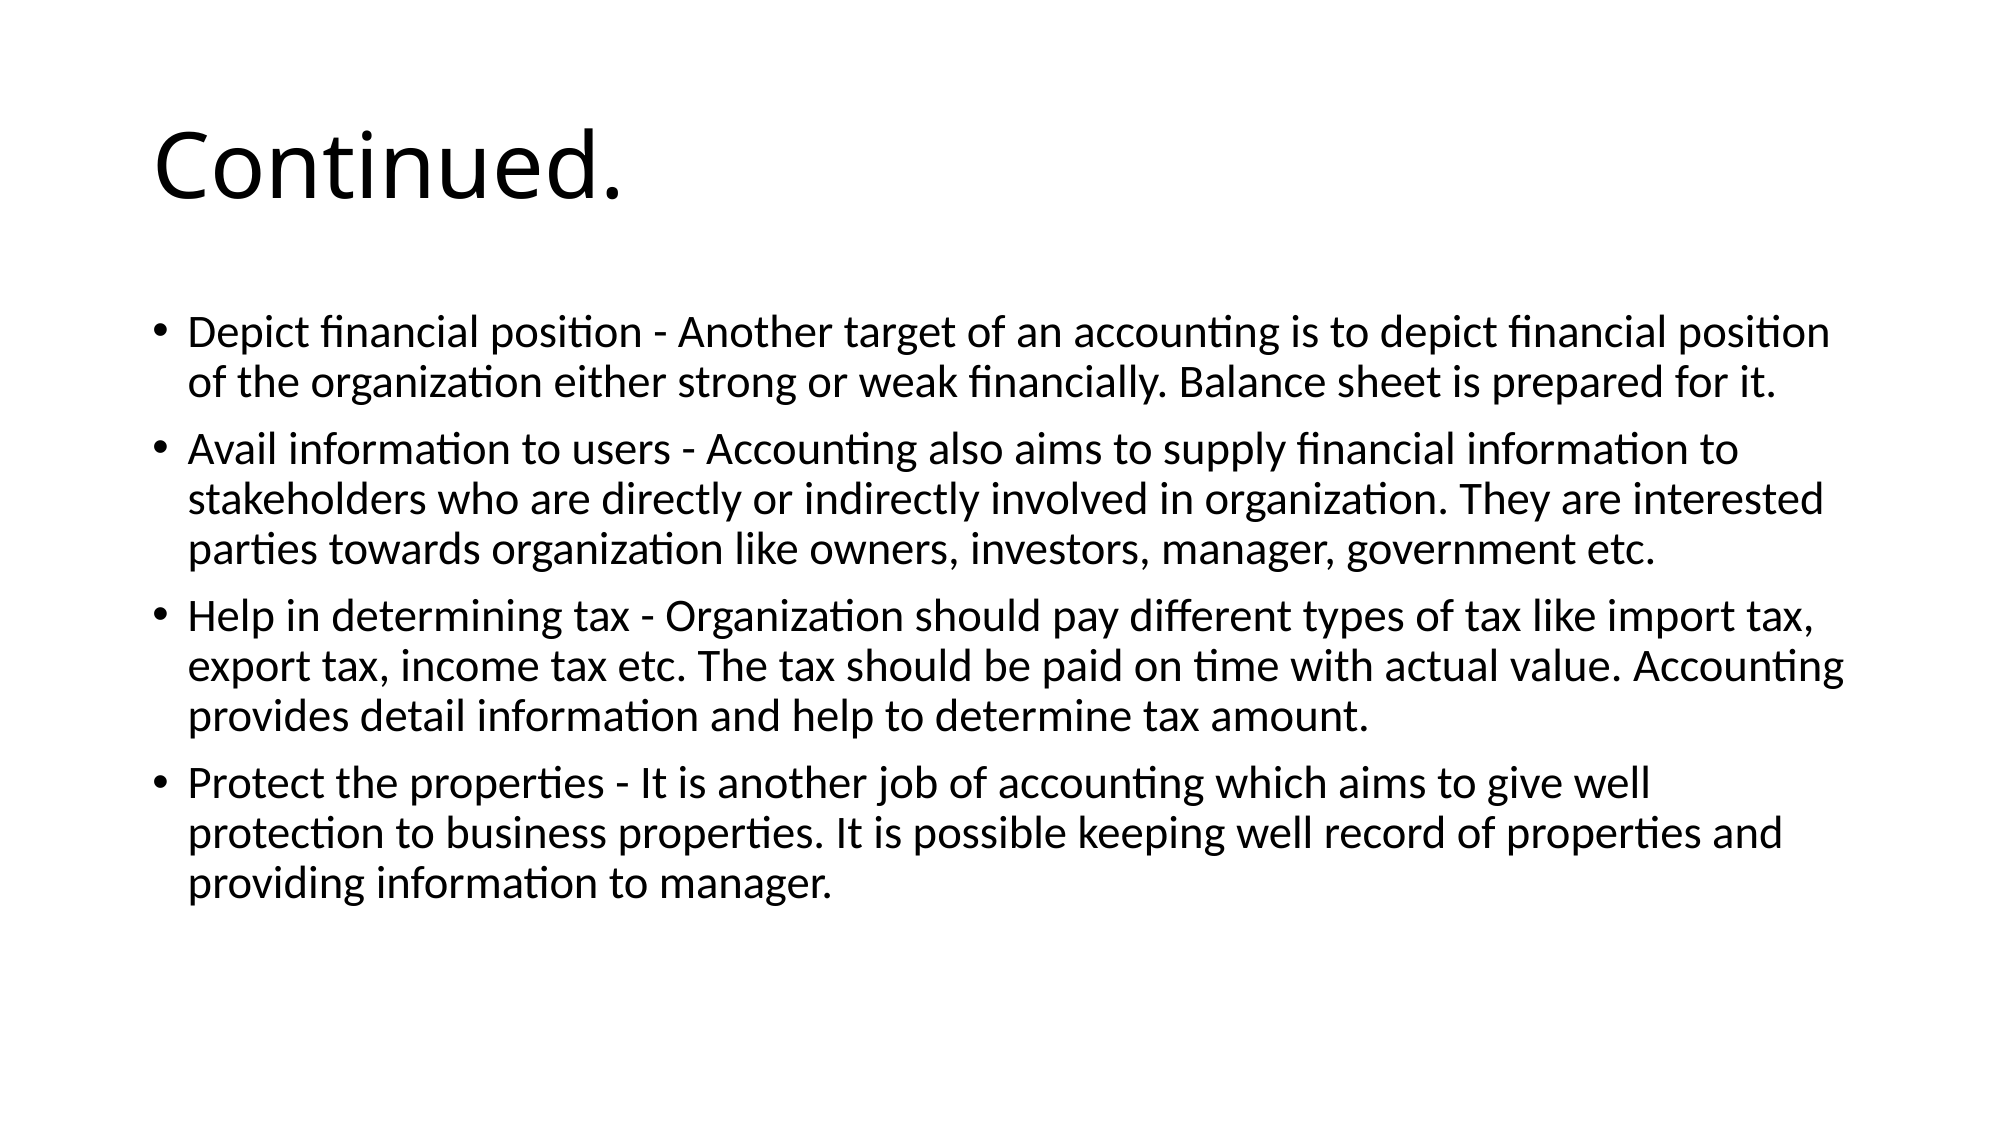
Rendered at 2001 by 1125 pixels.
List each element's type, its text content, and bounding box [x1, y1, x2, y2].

list Depict financial position - Another target of an accounting is to depict financial position of the organization either strong or weak financially. Balance sheet is prepared for it. Avail information to users - Accounting also aims to supply financial information to stakeholders who are directly or indirectly involved in organization. They are interested parties towards organization like owners, investors, manager, government etc. Help in determining tax - Organization should pay different types of tax like import tax, export tax, income tax etc. The tax should be paid on time with actual value. Accounting provides detail information and help to determine tax amount. Protect the properties - It is another job of accounting which aims to give well protection to business properties. It is possible keeping well record of properties and providing information to manager. [137, 299, 1863, 1014]
title Continued. [137, 59, 1863, 278]
